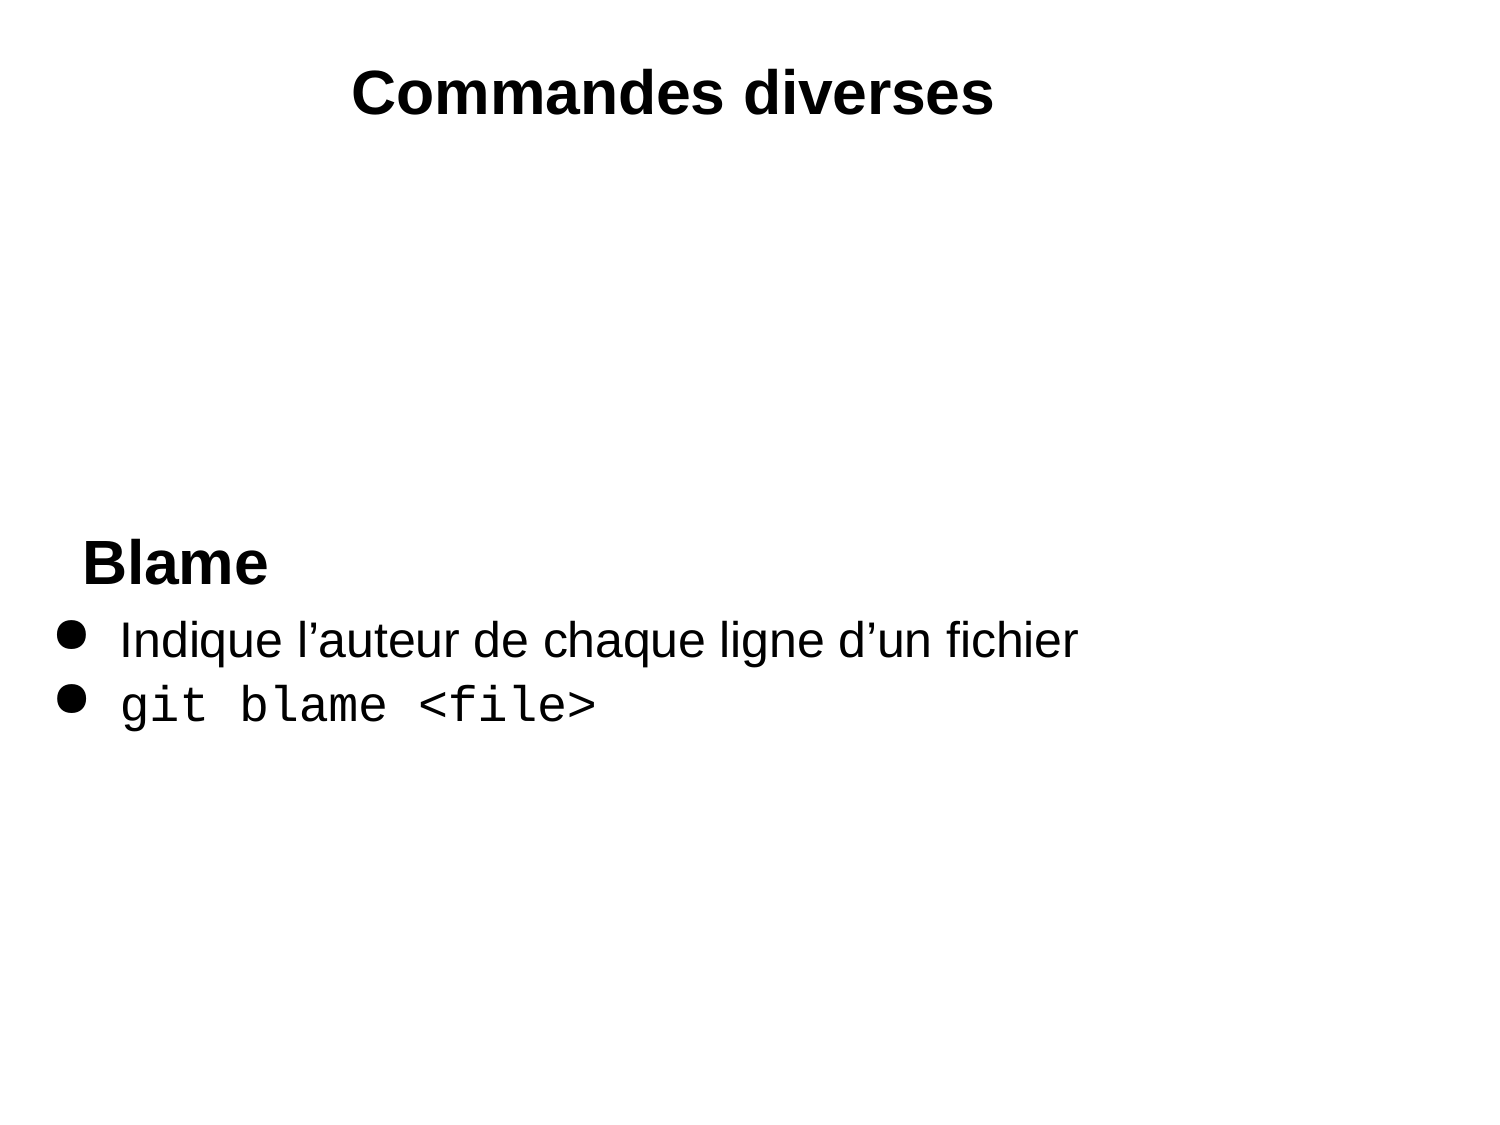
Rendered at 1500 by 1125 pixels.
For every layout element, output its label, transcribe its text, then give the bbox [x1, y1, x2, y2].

title Commandes diverses [349, 49, 997, 240]
text_box Blame Indique l’auteur de chaque ligne d’un fichier git blame <file> [49, 506, 1083, 732]
